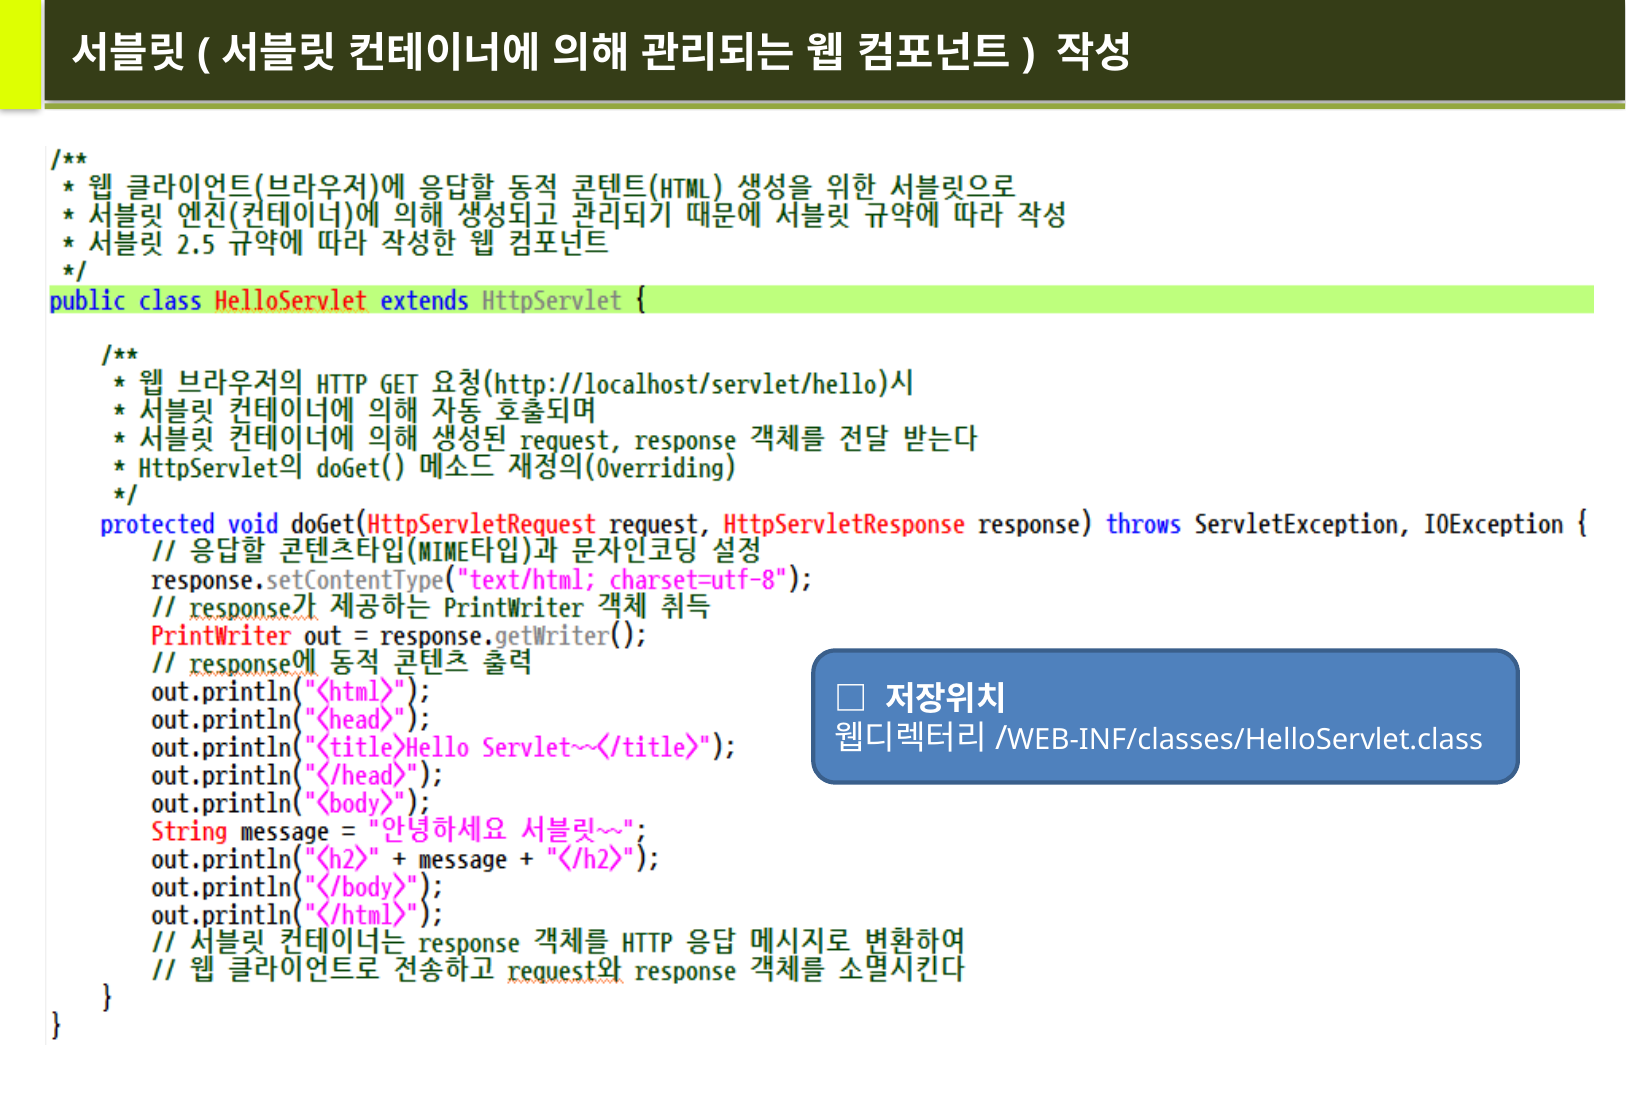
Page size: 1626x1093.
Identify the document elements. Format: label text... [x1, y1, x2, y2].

title 서블릿(서블릿 컨테이너에 의해 관리되는 웹 컴포넌트) 작성 [56, 0, 1604, 103]
picture [45, 146, 1594, 1045]
